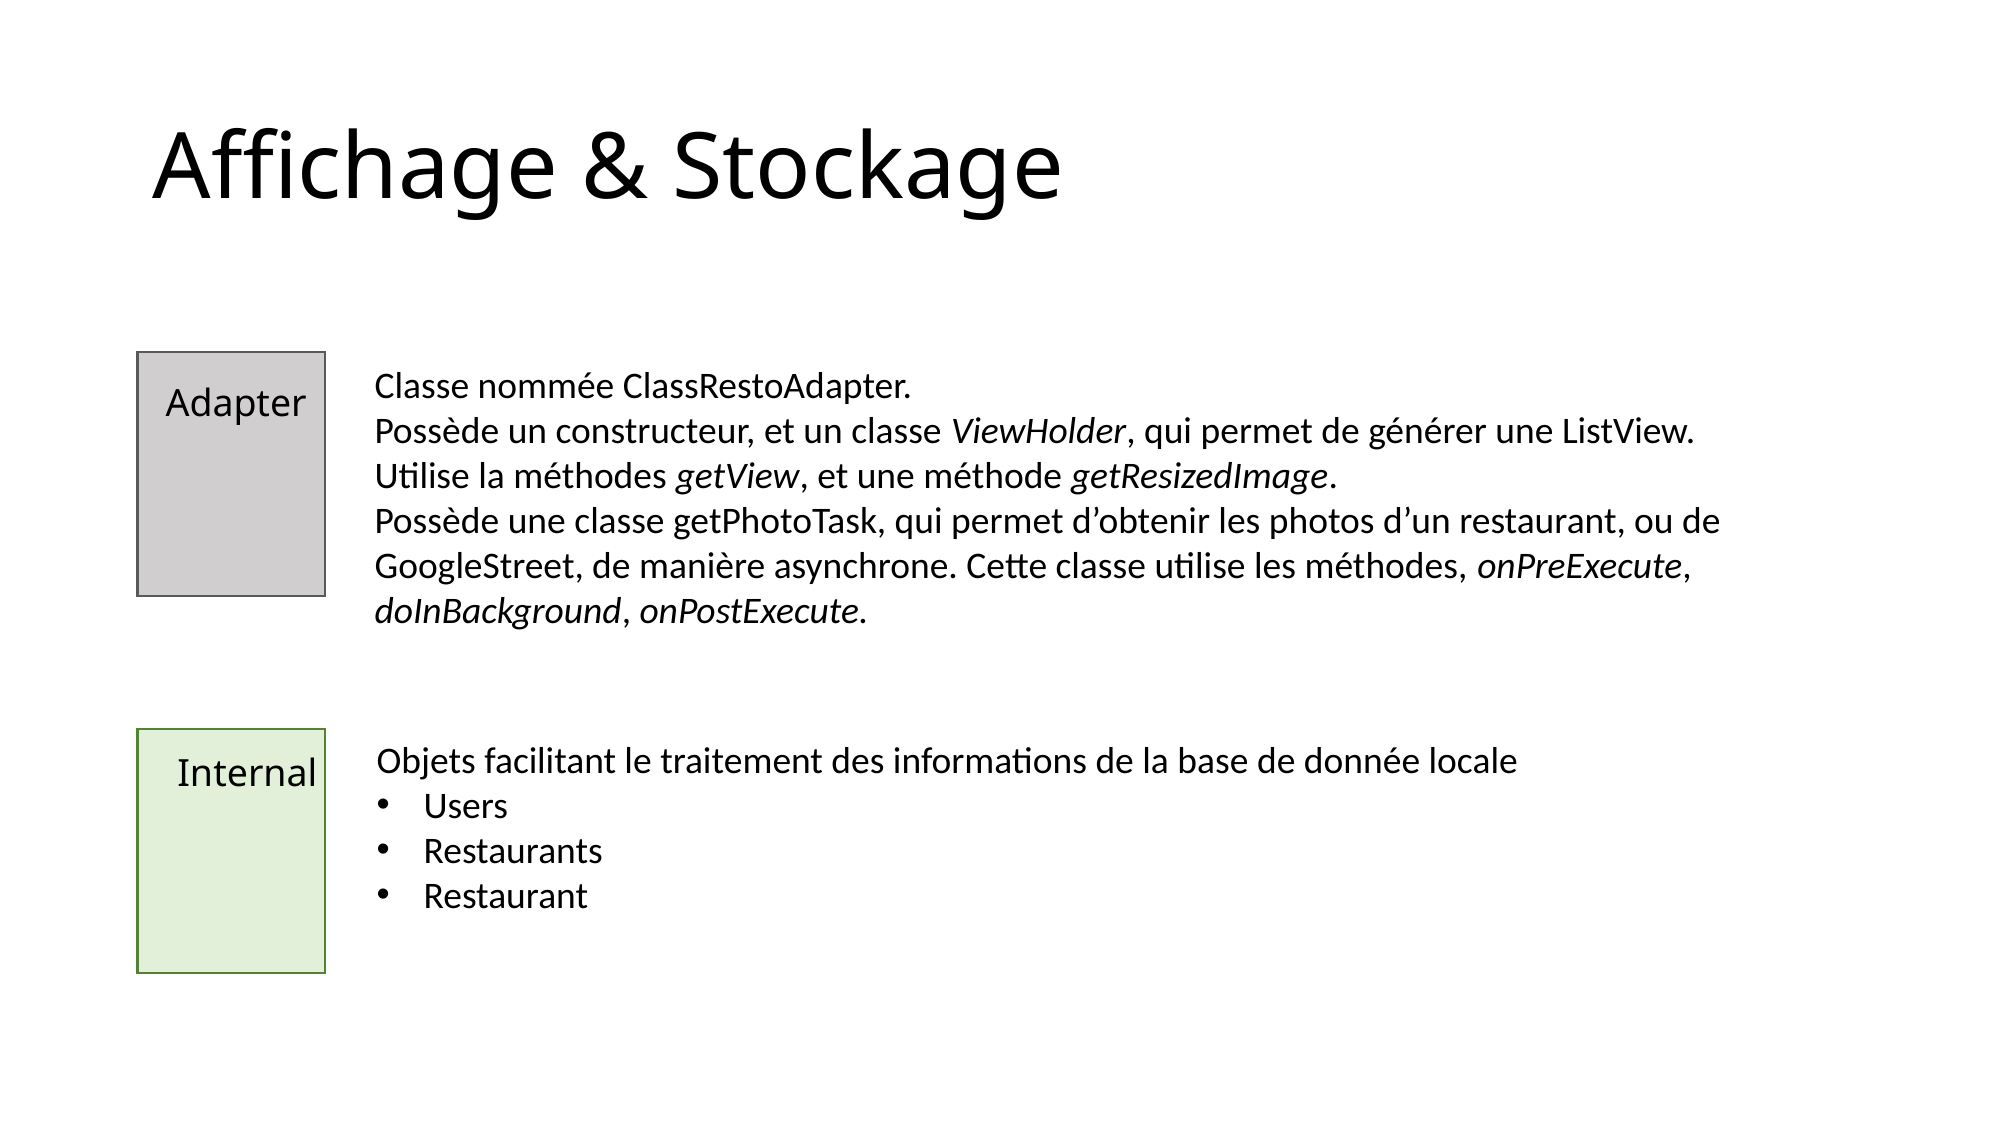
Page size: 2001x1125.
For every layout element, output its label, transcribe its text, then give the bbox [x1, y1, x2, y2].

text_box Internal [162, 741, 337, 801]
text_box Classe nommée ClassRestoAdapter. Possède un constructeur, et un classe ViewHolder, qui permet de générer une ListView. Utilise la méthodes getView, et une méthode getResizedImage. Possède une classe getPhotoTask, qui permet d’obtenir les photos d’un restaurant, ou de GoogleStreet, de manière asynchrone. Cette classe utilise les méthodes, onPreExecute, doInBackground, onPostExecute. [359, 353, 1773, 684]
text_box [136, 728, 326, 974]
text_box Objets facilitant le traitement des informations de la base de donnée locale Users Restaurants Restaurant [361, 728, 1775, 924]
text_box [136, 351, 326, 597]
text_box Adapter [150, 371, 325, 432]
title Affichage & Stockage [137, 59, 1863, 278]
